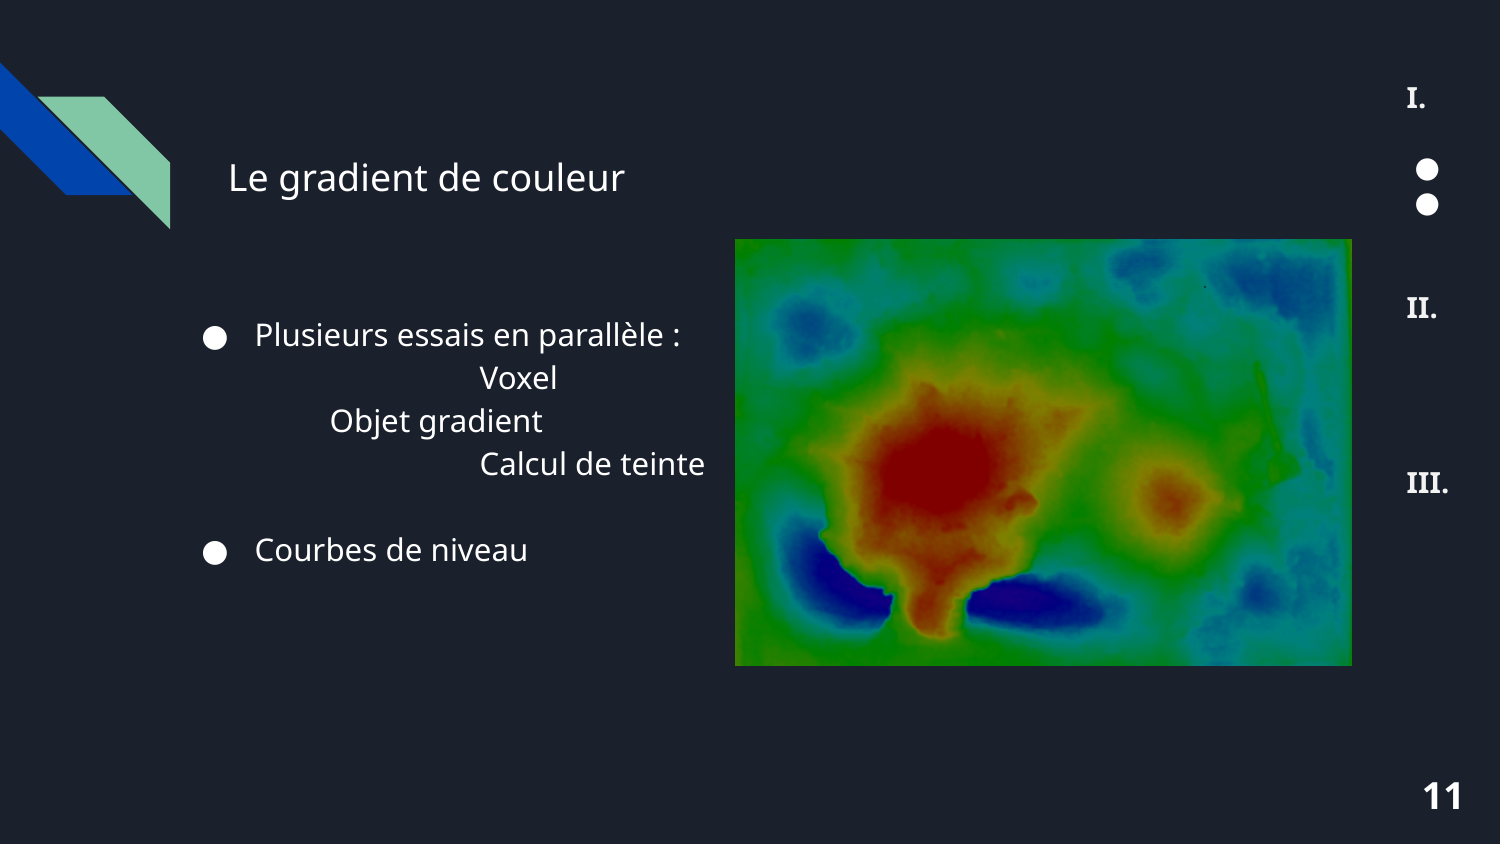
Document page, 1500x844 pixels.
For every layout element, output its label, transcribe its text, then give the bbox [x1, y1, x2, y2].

picture [735, 239, 1352, 666]
list Plusieurs essais en parallèle : Voxel Objet gradient Calcul de teinte Courbes de niveau [164, 257, 790, 735]
text_box I. II. III. [1376, 64, 1471, 773]
slide_number ‹#› [1389, 764, 1480, 830]
title Le gradient de couleur [212, 138, 1368, 215]
